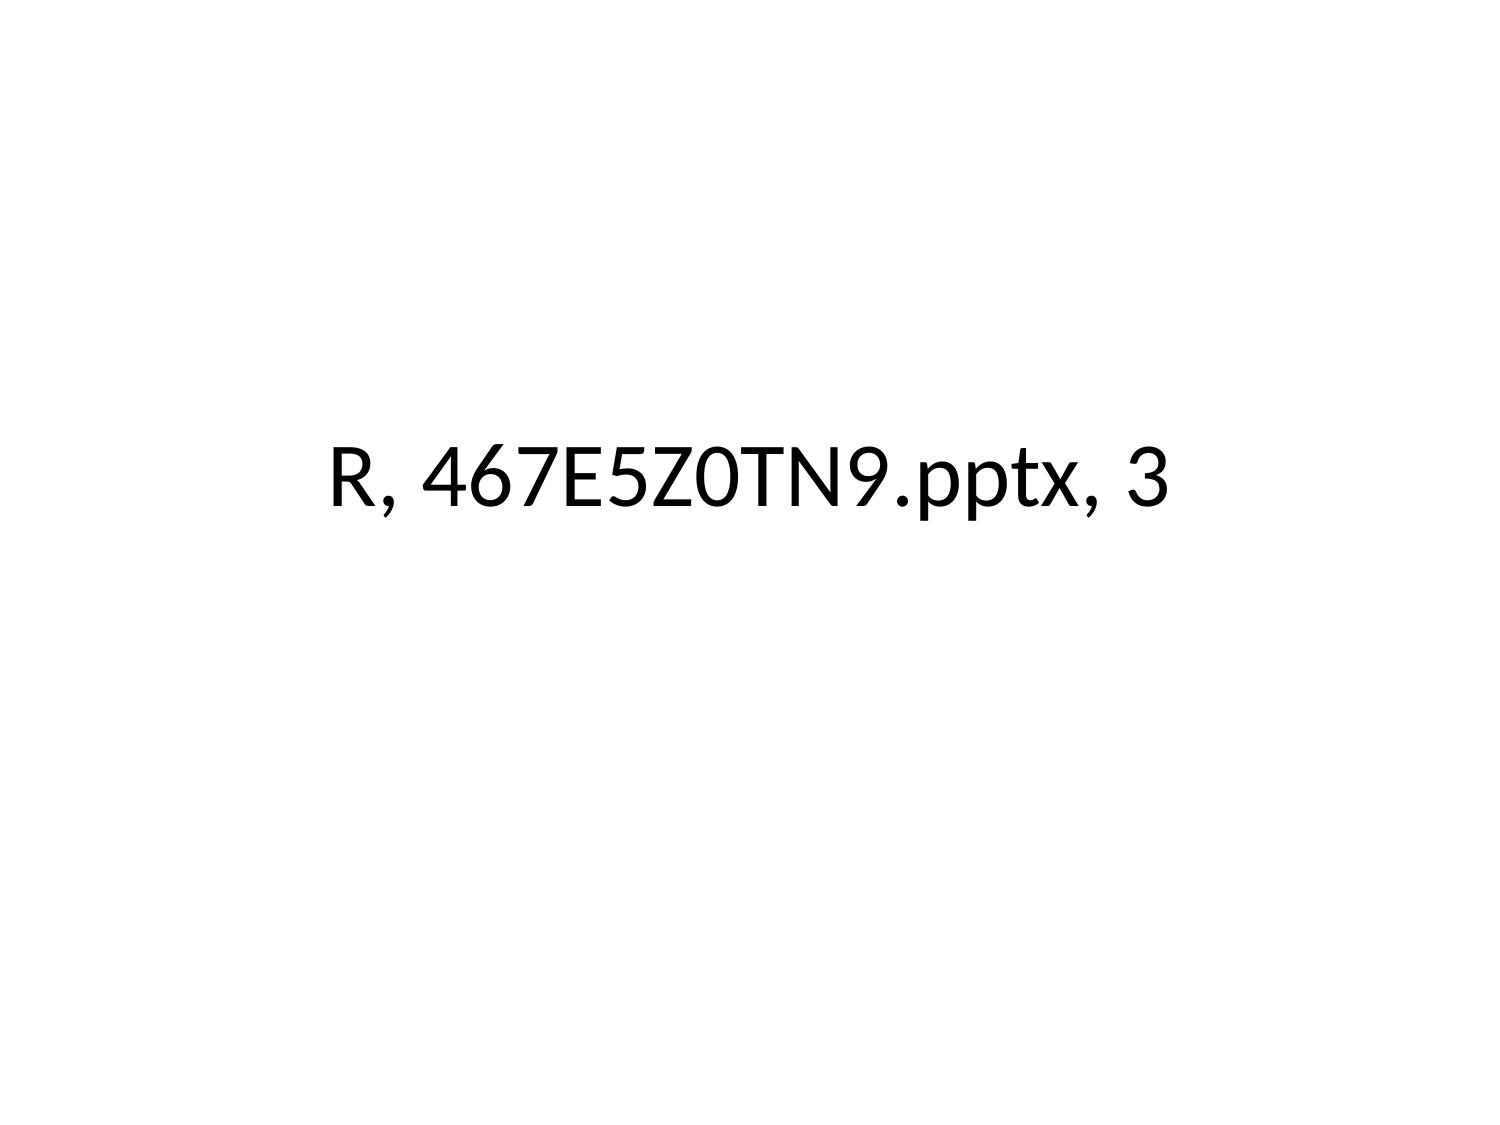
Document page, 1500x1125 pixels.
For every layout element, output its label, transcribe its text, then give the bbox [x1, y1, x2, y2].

title R, 467E5Z0TN9.pptx, 3 [112, 349, 1388, 591]
